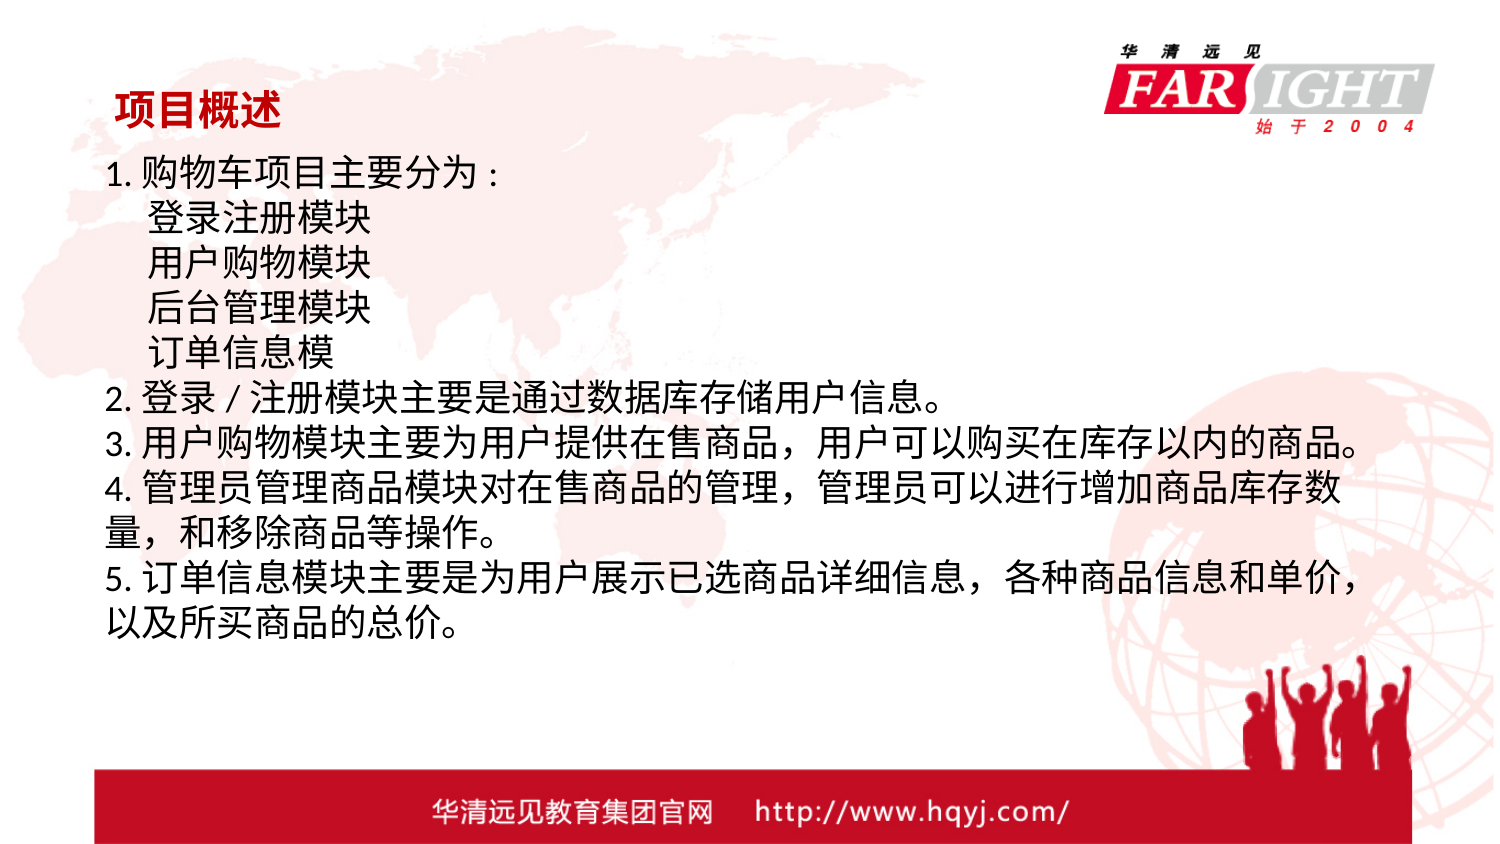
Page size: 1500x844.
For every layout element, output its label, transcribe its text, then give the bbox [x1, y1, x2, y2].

text_box 项目概述 [100, 76, 1117, 139]
picture [0, 0, 1500, 844]
text_box 1.购物车项目主要分为: 登录注册模块 用户购物模块 后台管理模块 订单信息模 2.登录/注册模块主要是通过数据库存储用户信息。 3.用户购物模块主要为用户提供在售商品，用户可以购买在库存以内的商品。 4.管理员管理商品模块对在售商品的管理，管理员可以进行增加商品库存数量，和移除商品等操作。 5.订单信息模块主要是为用户展示已选商品详细信息，各种商品信息和单价，以及所买商品的总价。 [89, 141, 1419, 759]
